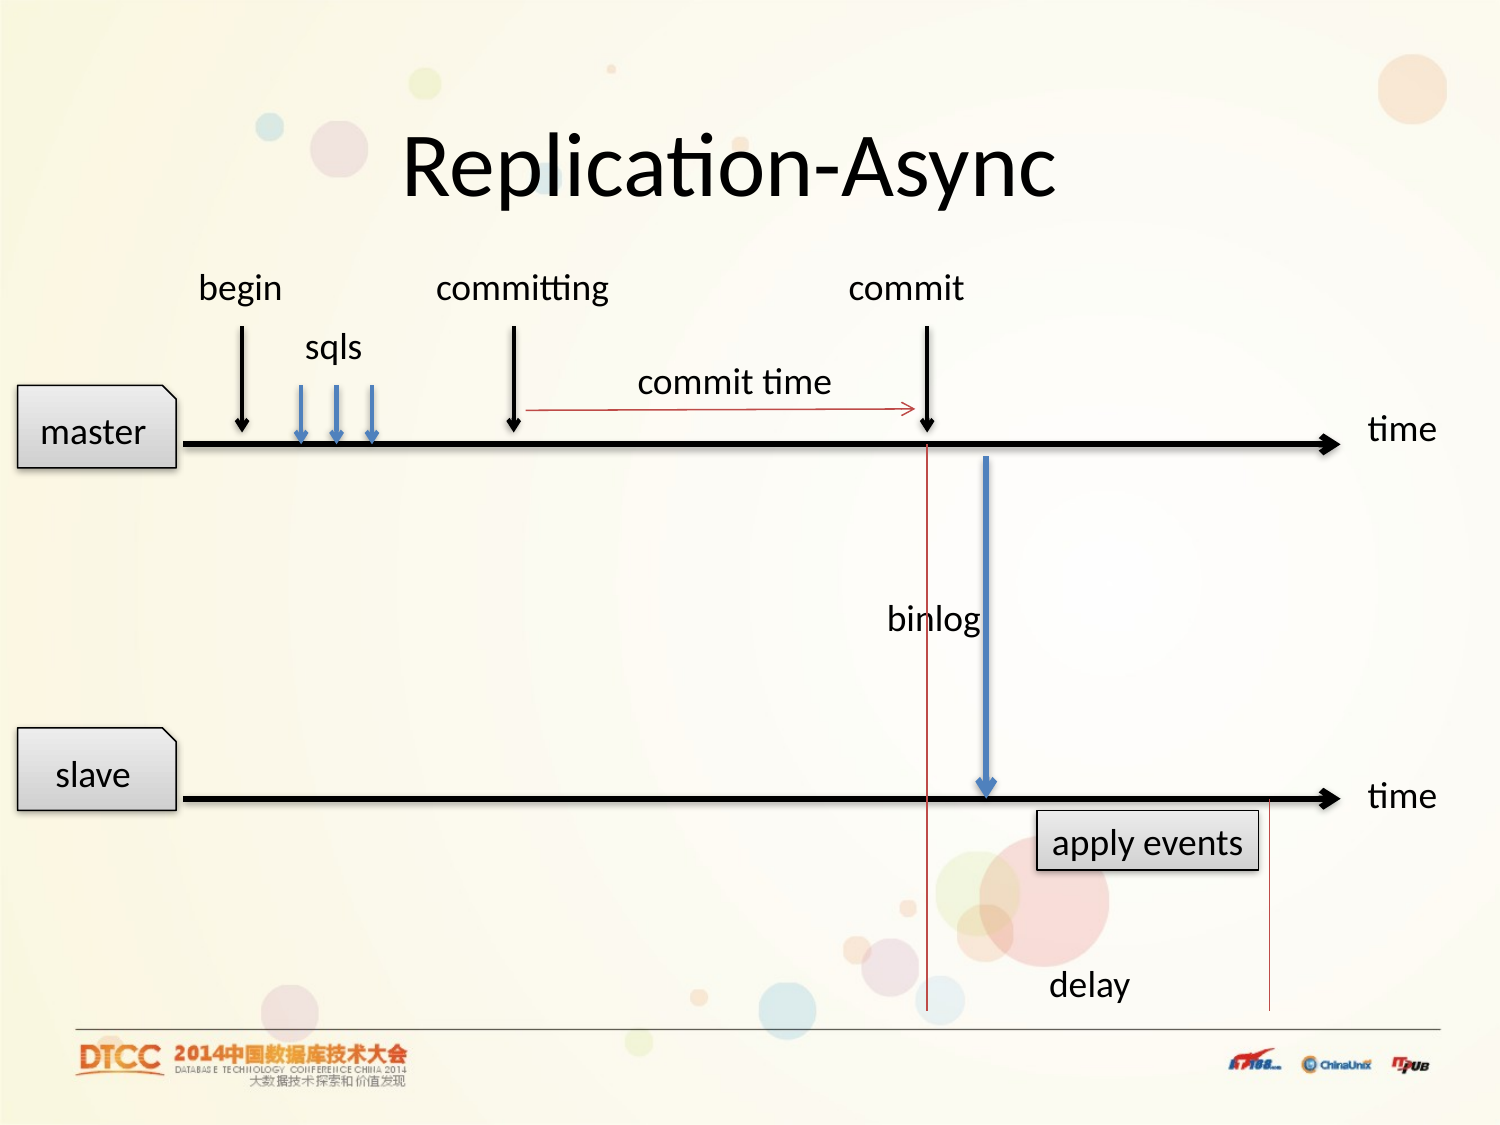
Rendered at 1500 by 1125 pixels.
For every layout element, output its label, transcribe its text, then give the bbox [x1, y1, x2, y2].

text_box sqls [290, 314, 378, 375]
text_box apply events [1036, 810, 1259, 871]
text_box commit time [622, 349, 847, 407]
text_box time [1352, 763, 1453, 823]
text_box master [16, 384, 177, 469]
text_box committing [421, 255, 625, 315]
text_box commit [833, 255, 980, 315]
picture [0, 0, 1500, 1125]
text_box time [1352, 397, 1453, 457]
text_box binlog [872, 586, 922, 662]
text_box begin [183, 255, 298, 315]
text_box binlog [932, 586, 981, 662]
text_box slave [16, 727, 177, 812]
text_box delay [1034, 952, 1146, 1012]
title Replication-Async [64, 66, 1415, 254]
